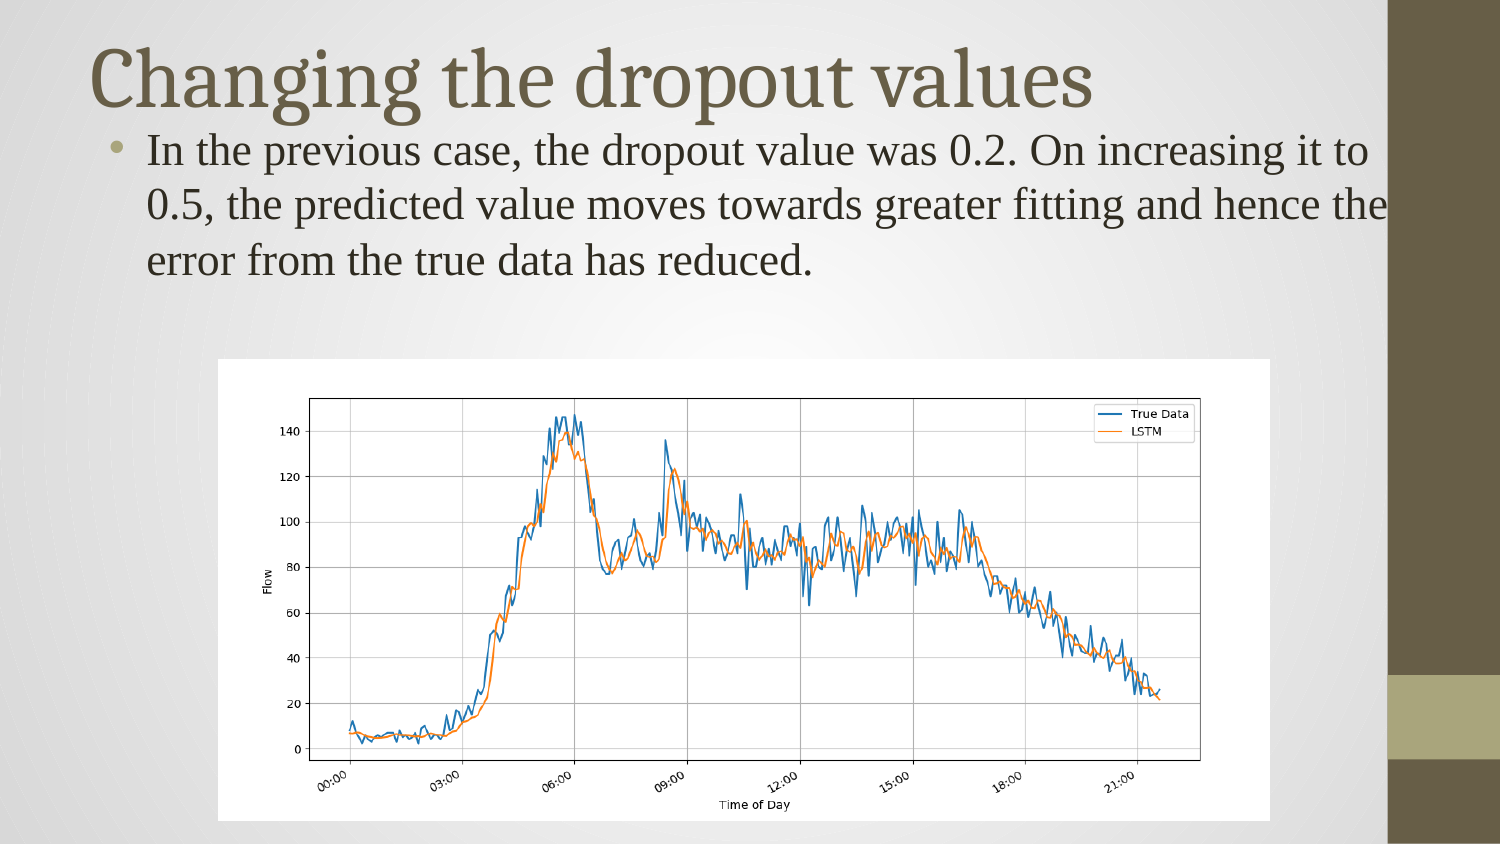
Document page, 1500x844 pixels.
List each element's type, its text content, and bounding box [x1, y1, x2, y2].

title Changing the dropout values [75, 33, 1425, 111]
picture [218, 359, 1270, 821]
list In the previous case, the dropout value was 0.2. On increasing it to 0.5, the predicted value moves towards greater fitting and hence the error from the true data has reduced. [75, 111, 1459, 378]
